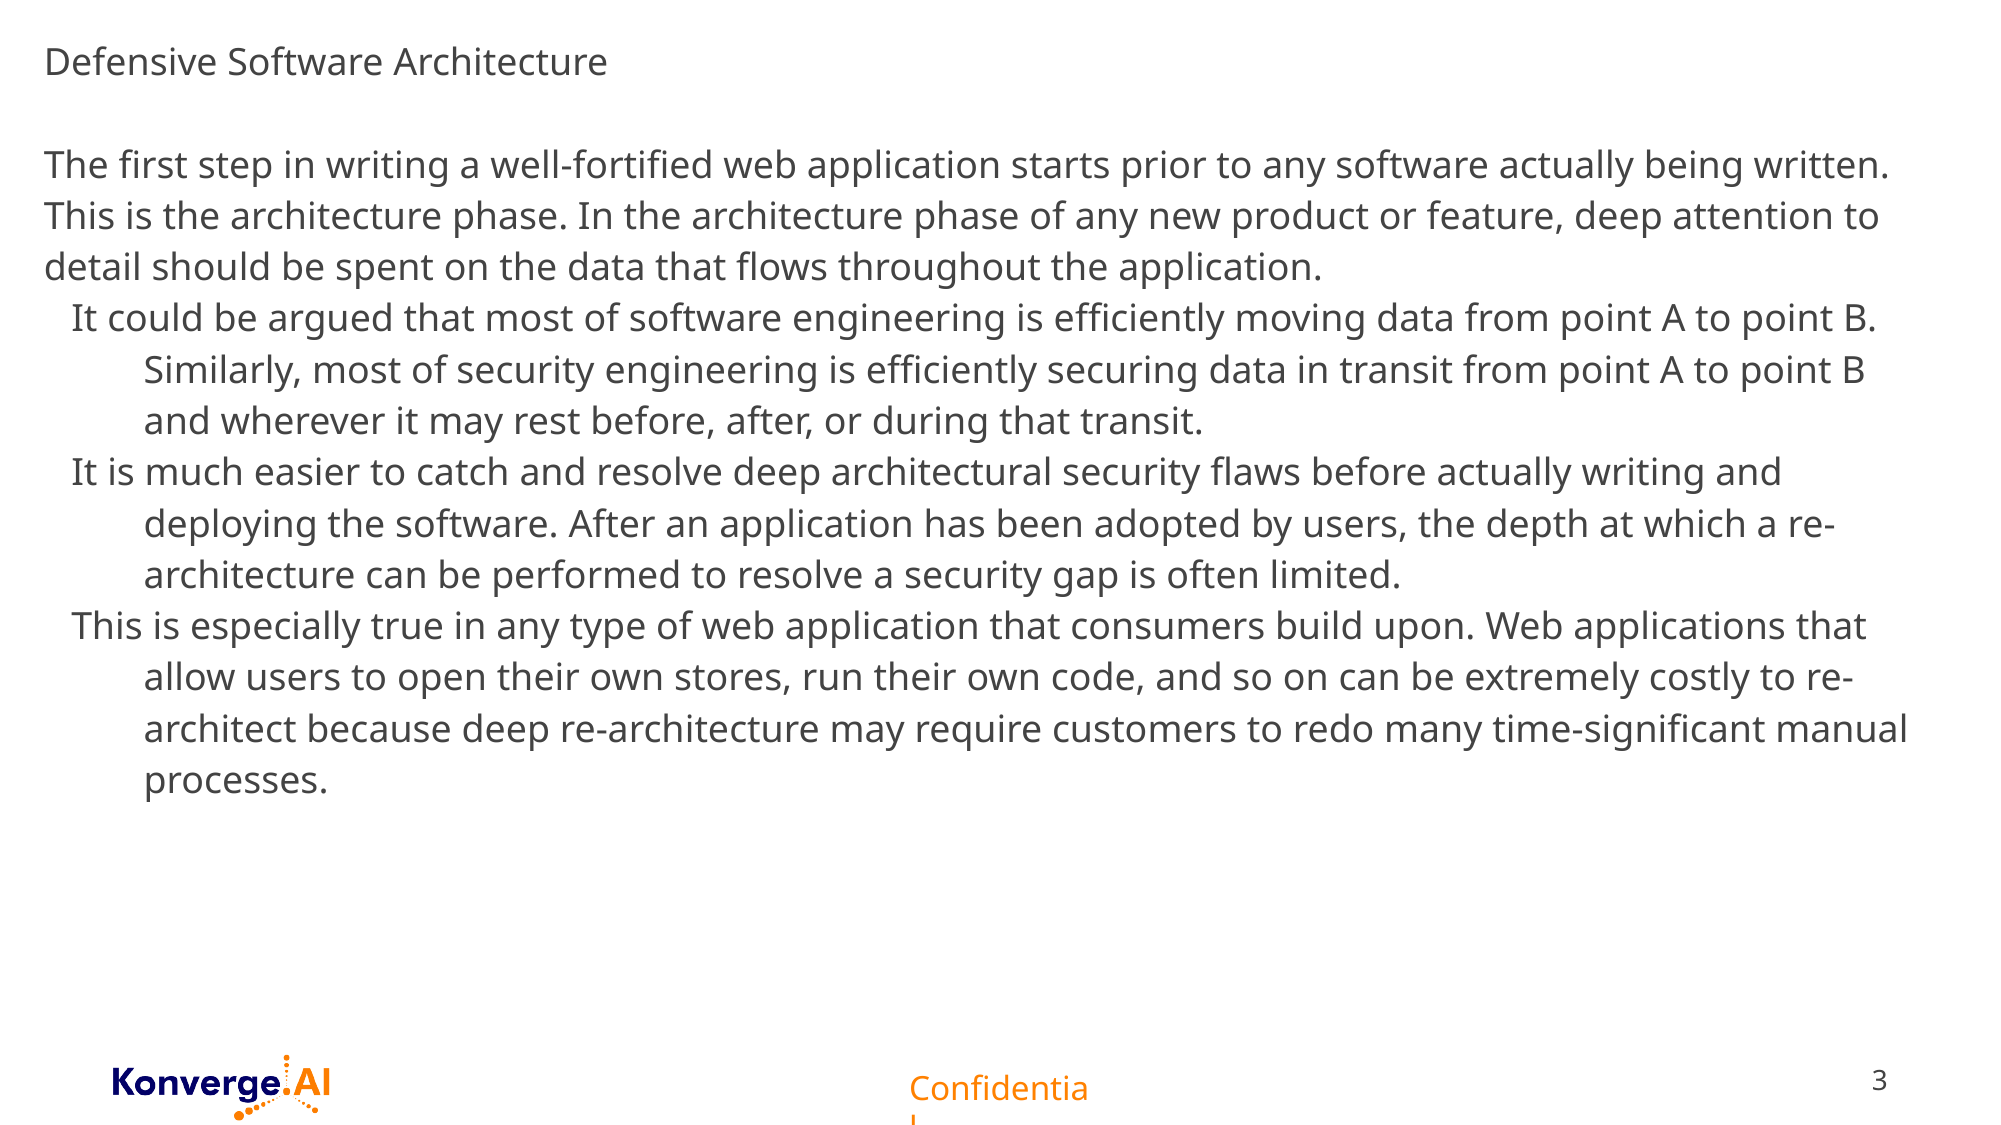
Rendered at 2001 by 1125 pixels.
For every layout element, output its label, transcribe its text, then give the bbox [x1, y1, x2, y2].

picture [97, 1066, 353, 1125]
slide_number 3 [1787, 1038, 1908, 1125]
list Defensive Software Architecture The first step in writing a well-fortified web application starts prior to any software actually being written. This is the architecture phase. In the architecture phase of any new product or feature, deep attention to detail should be spent on the data that flows throughout the application. It could be argued that most of software engineering is efficiently moving data from point A to point B. Similarly, most of security engineering is efficiently securing data in transit from point A to point B and wherever it may rest before, after, or during that transit. It is much easier to catch and resolve deep architectural security flaws before actually writing and deploying the software. After an application has been adopted by users, the depth at which a re-architecture can be performed to resolve a security gap is often limited. This is especially true in any type of web application that consumers build upon. Web applications that allow users to open their own stores, run their own code, and so on can be extremely costly to re-architect because deep re-architecture may require customers to redo many time-significant manual processes. [23, 11, 1940, 1066]
